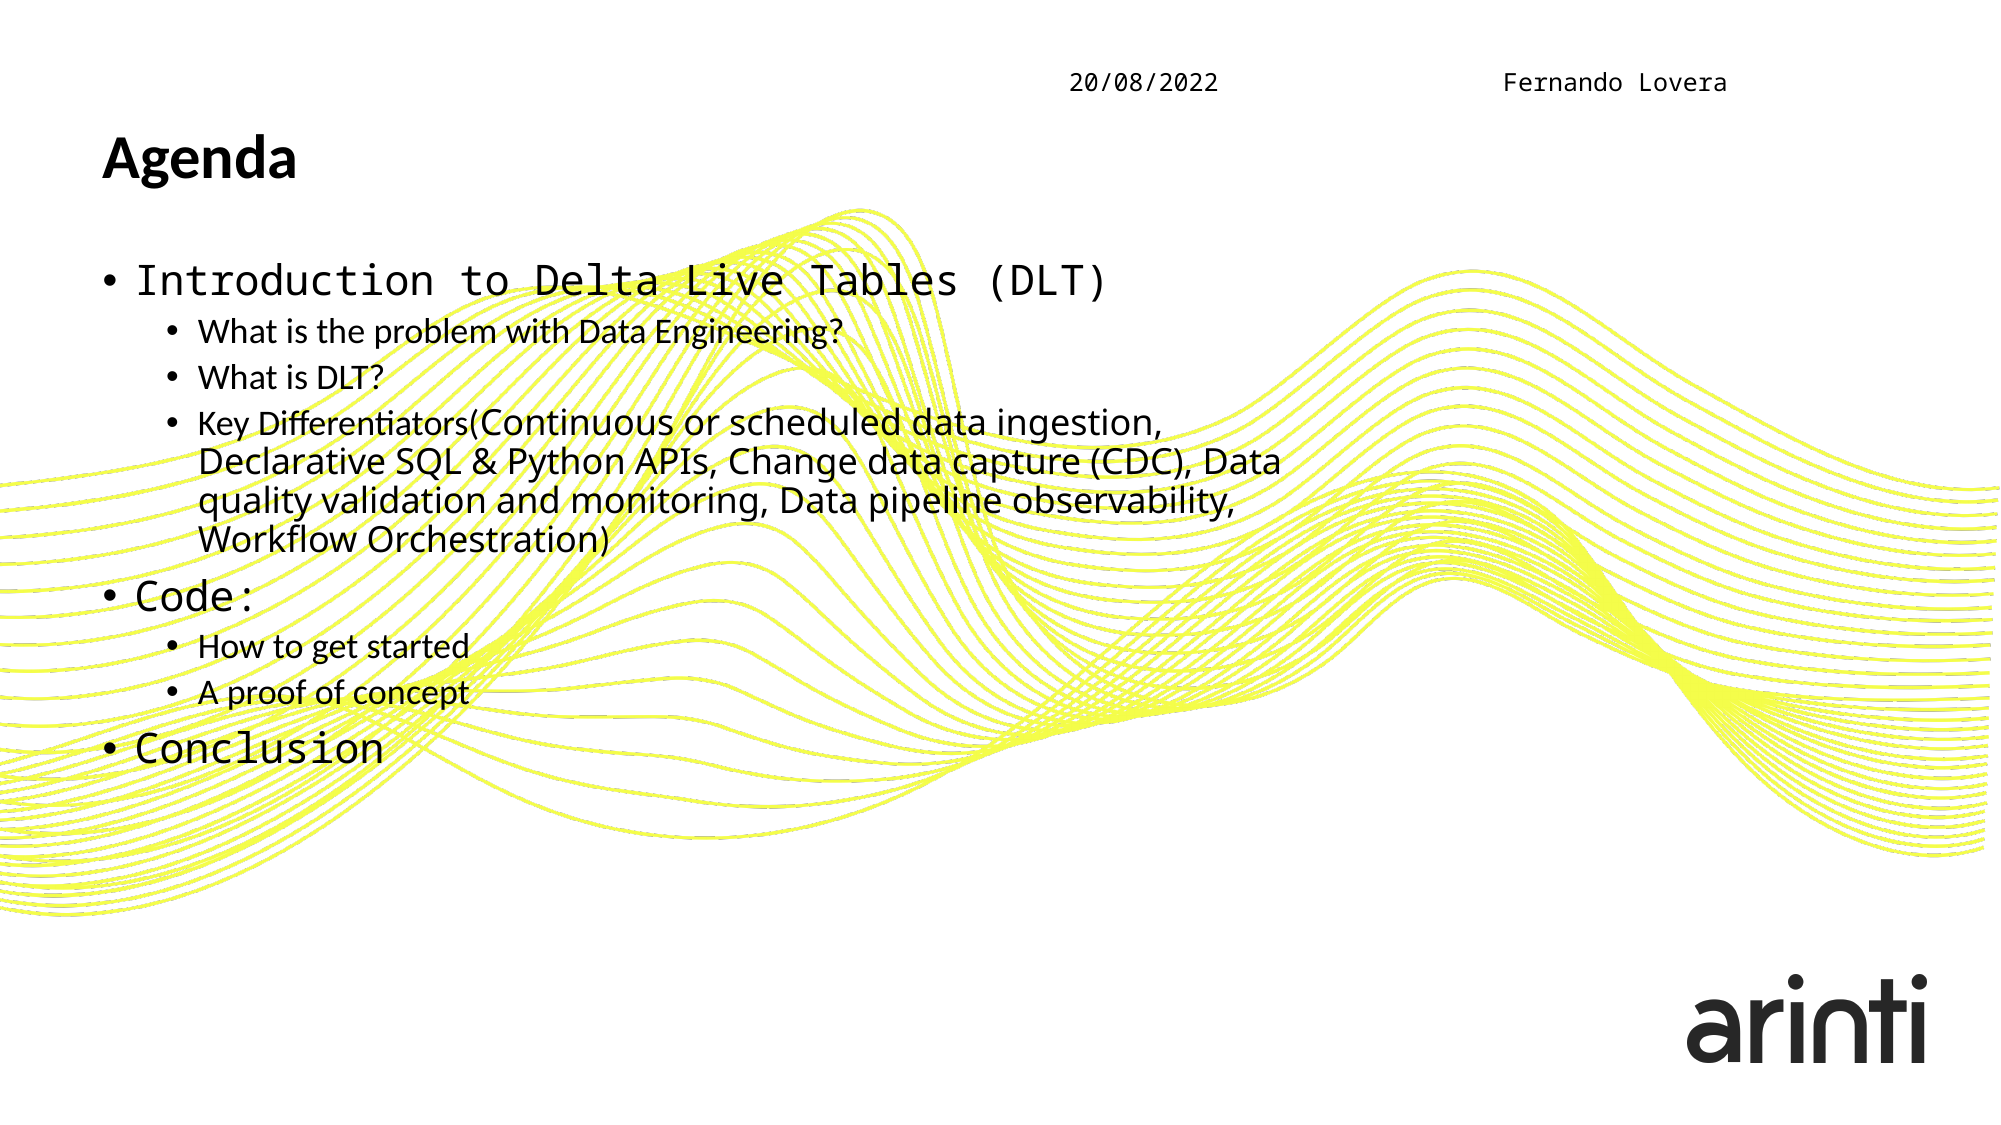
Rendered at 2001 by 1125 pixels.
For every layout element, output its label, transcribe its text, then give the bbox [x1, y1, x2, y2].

list Fernando Lovera [1488, 62, 1927, 117]
list Introduction to Delta Live Tables (DLT) What is the problem with Data Engineering? What is DLT? Key Differentiators(Continuous or scheduled data ingestion, Declarative SQL & Python APIs, Change data capture (CDC), Data quality validation and monitoring, Data pipeline observability, Workflow Orchestration) Code: How to get started A proof of concept Conclusion [87, 252, 1360, 782]
list 20/08/2022 [1053, 62, 1457, 117]
list Agenda [87, 117, 1927, 365]
picture [1687, 974, 1927, 1063]
picture [0, 208, 2000, 917]
